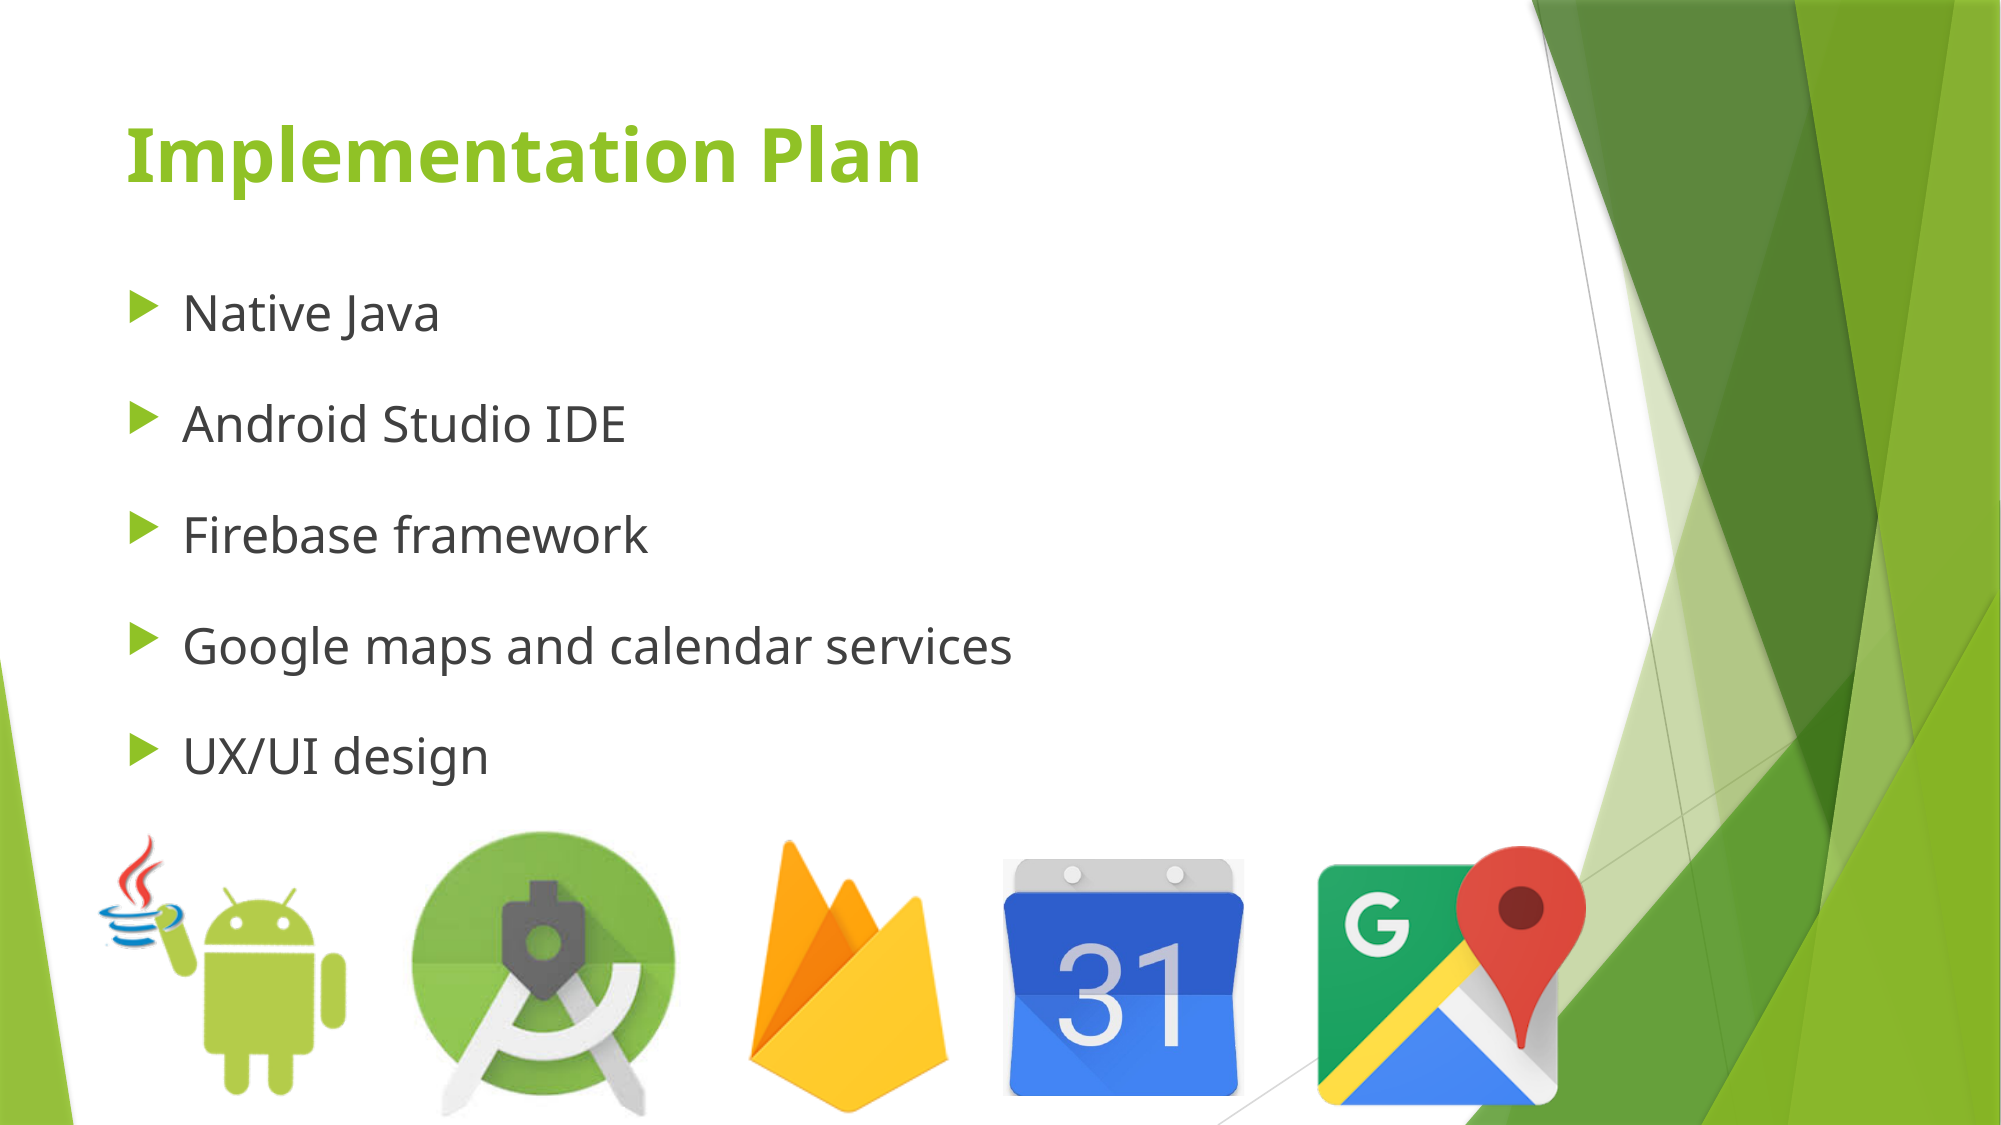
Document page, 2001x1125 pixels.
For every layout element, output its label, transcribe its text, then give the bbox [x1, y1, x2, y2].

picture [1002, 858, 1245, 1096]
picture [1289, 845, 1586, 1125]
title Implementation Plan [111, 99, 1522, 244]
list Native Java Android Studio IDE Firebase framework Google maps and calendar services UX/UI design [111, 244, 1522, 881]
picture [93, 829, 998, 1125]
